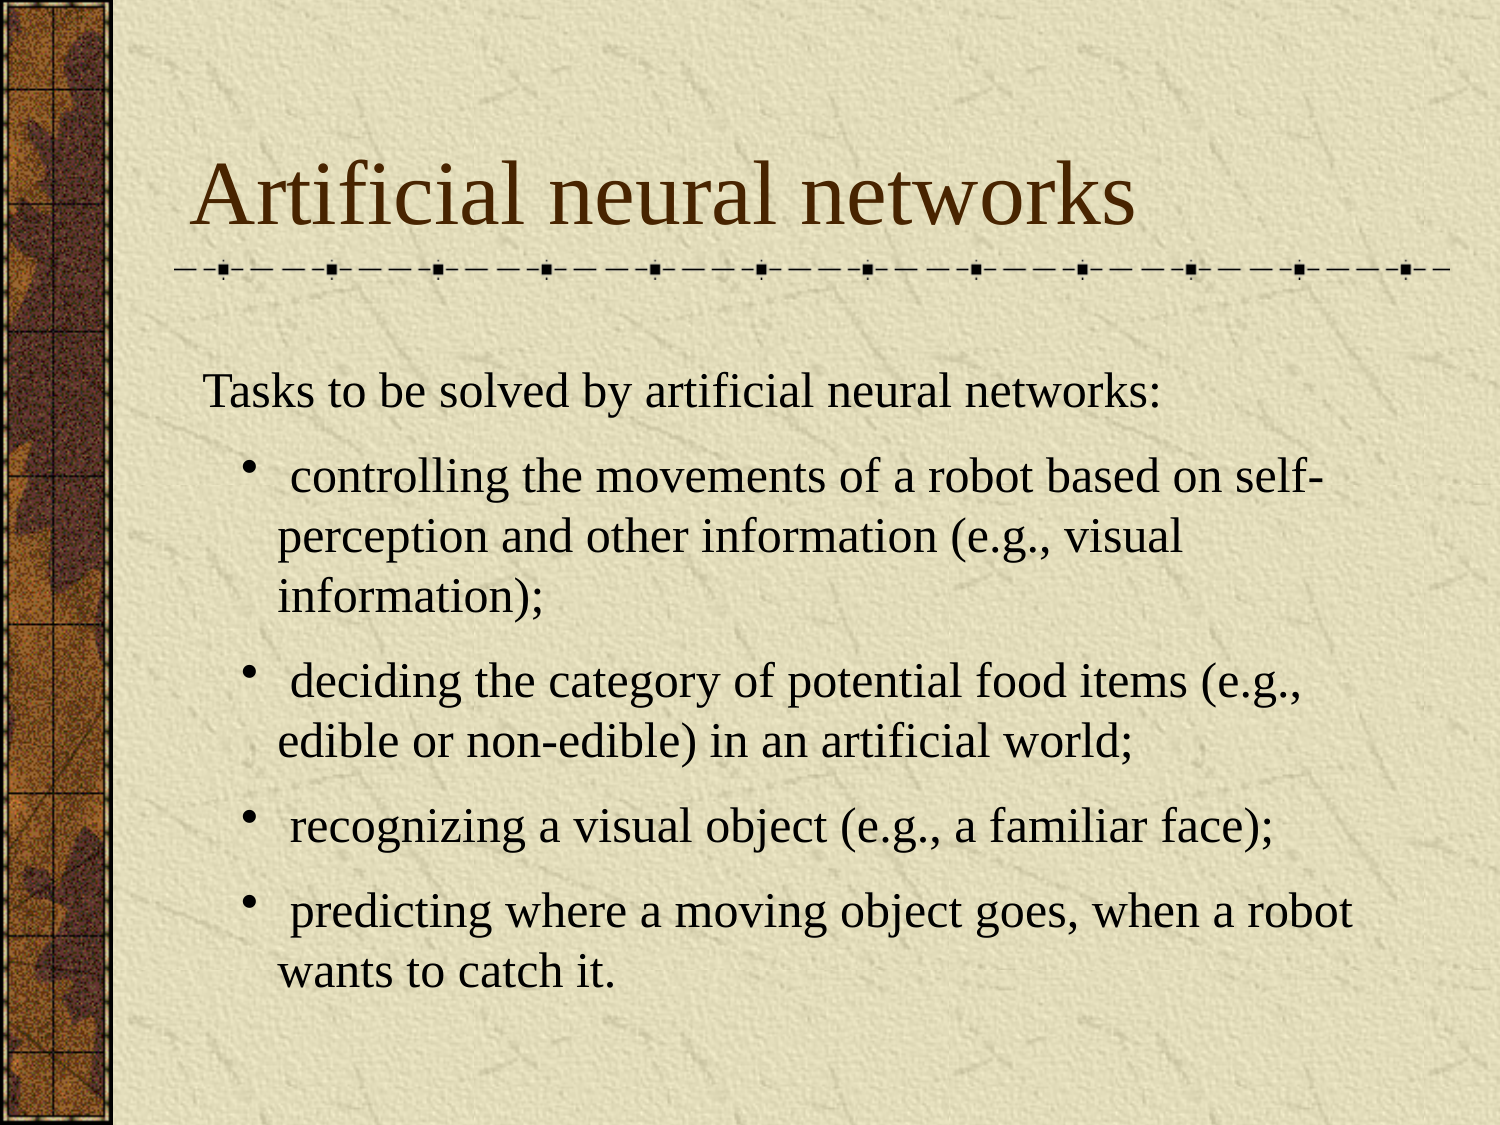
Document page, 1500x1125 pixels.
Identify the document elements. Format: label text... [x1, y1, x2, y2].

title Artificial neural networks [174, 62, 1451, 251]
picture [0, 0, 1500, 1125]
text_box Tasks to be solved by artificial neural networks: controlling the movements of a robot based on self-perception and other information (e.g., visual information); deciding the category of potential food items (e.g., edible or non-edible) in an artificial world; recognizing a visual object (e.g., a familiar face); predicting where a moving object goes, when a robot wants to catch it. [187, 349, 1413, 1005]
